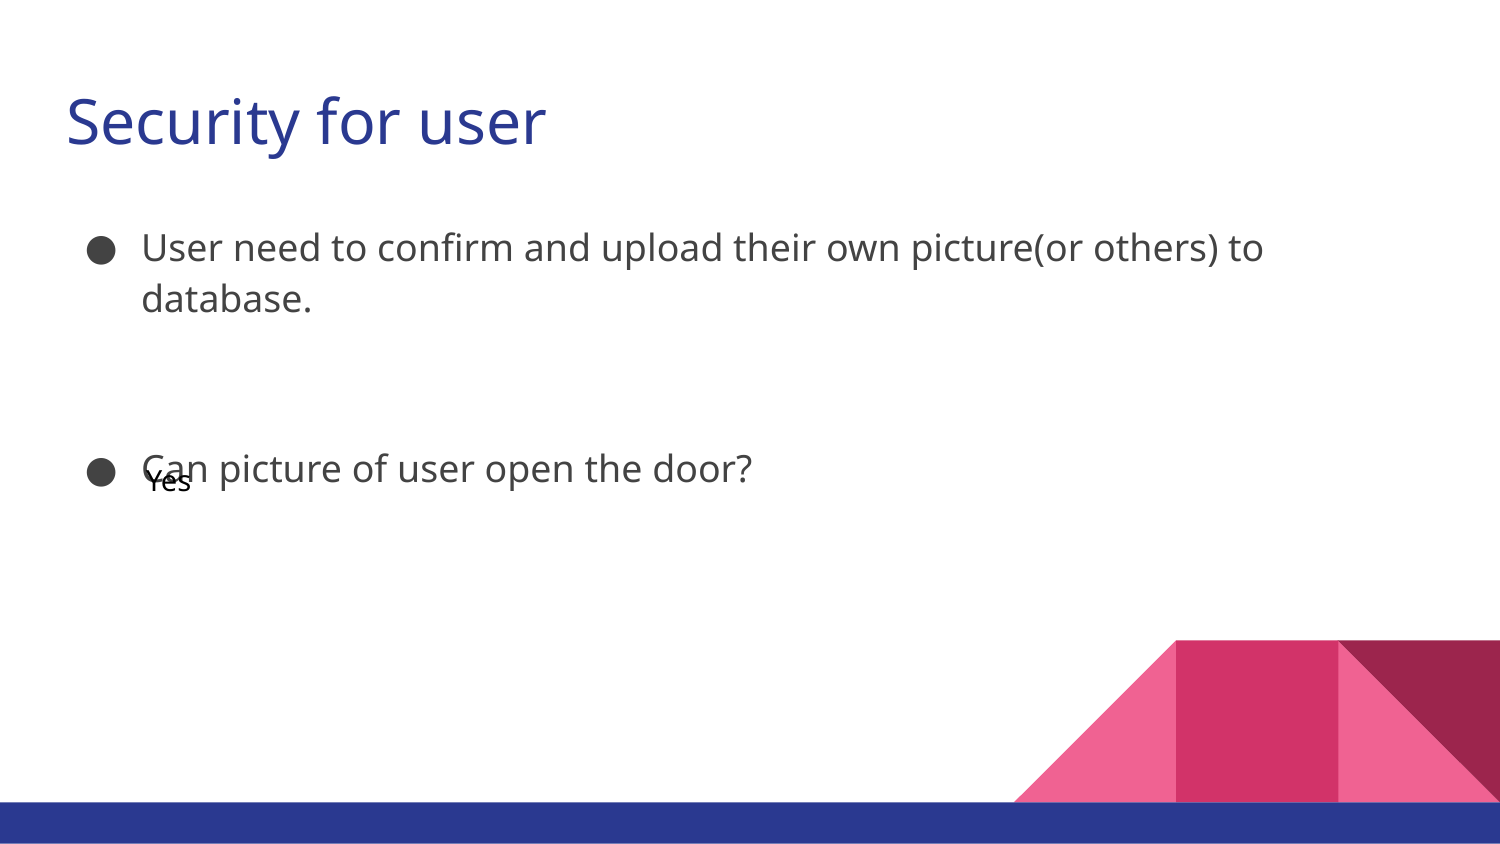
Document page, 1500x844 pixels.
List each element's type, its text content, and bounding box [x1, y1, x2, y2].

list User need to confirm and upload their own picture(or others) to database. Can picture of user open the door? [51, 201, 1449, 750]
title Security for user [51, 67, 1449, 167]
text_box Yes [130, 447, 1214, 574]
